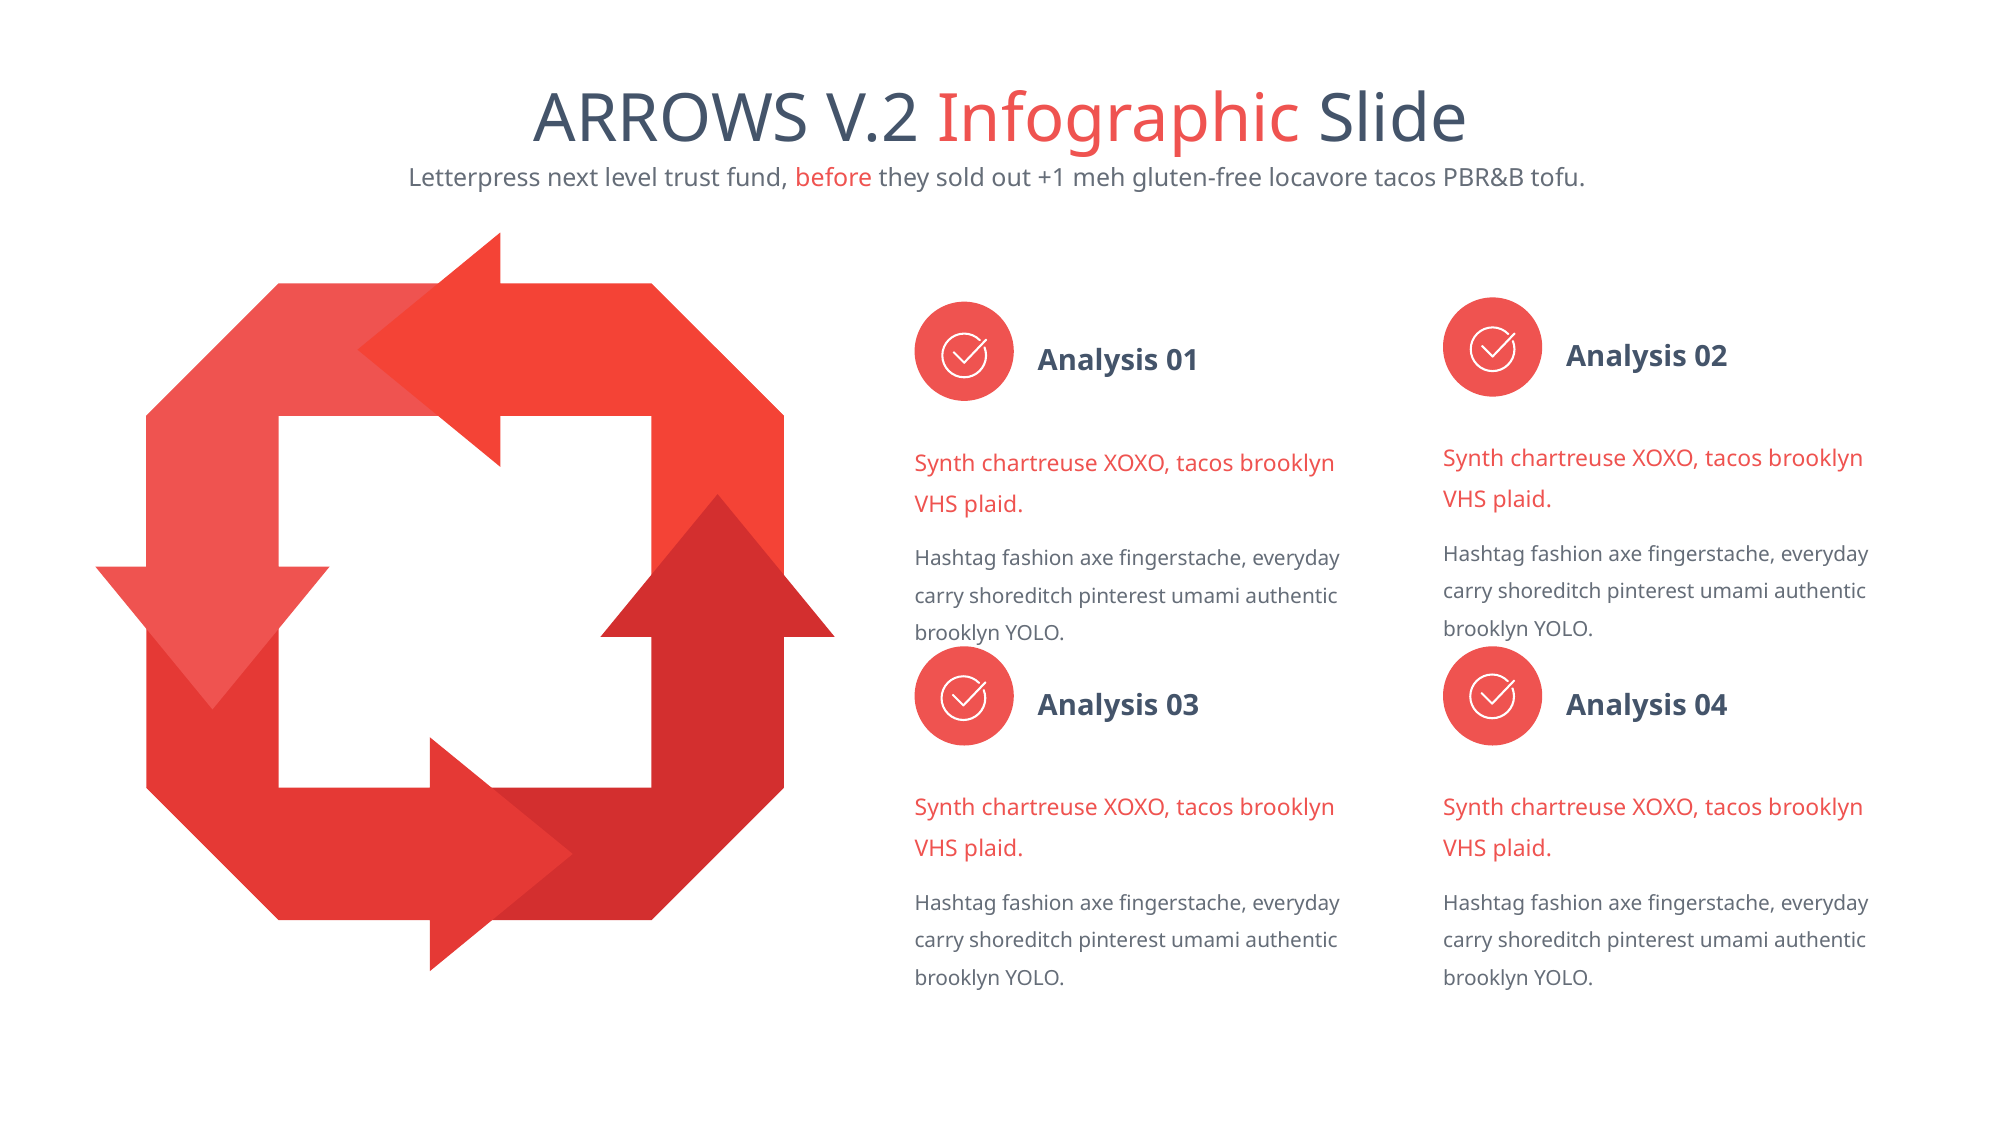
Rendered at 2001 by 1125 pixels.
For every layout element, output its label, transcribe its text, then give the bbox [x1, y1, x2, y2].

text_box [95, 232, 835, 972]
text_box Letterpress next level trust fund, before they sold out +1 meh gluten-free locavore tacos PBR&B tofu. [393, 154, 1609, 199]
text_box ARROWS V.2 Infographic Slide [381, 66, 1621, 162]
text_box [914, 301, 1378, 565]
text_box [1443, 646, 1908, 910]
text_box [1443, 297, 1908, 561]
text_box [914, 646, 1378, 910]
